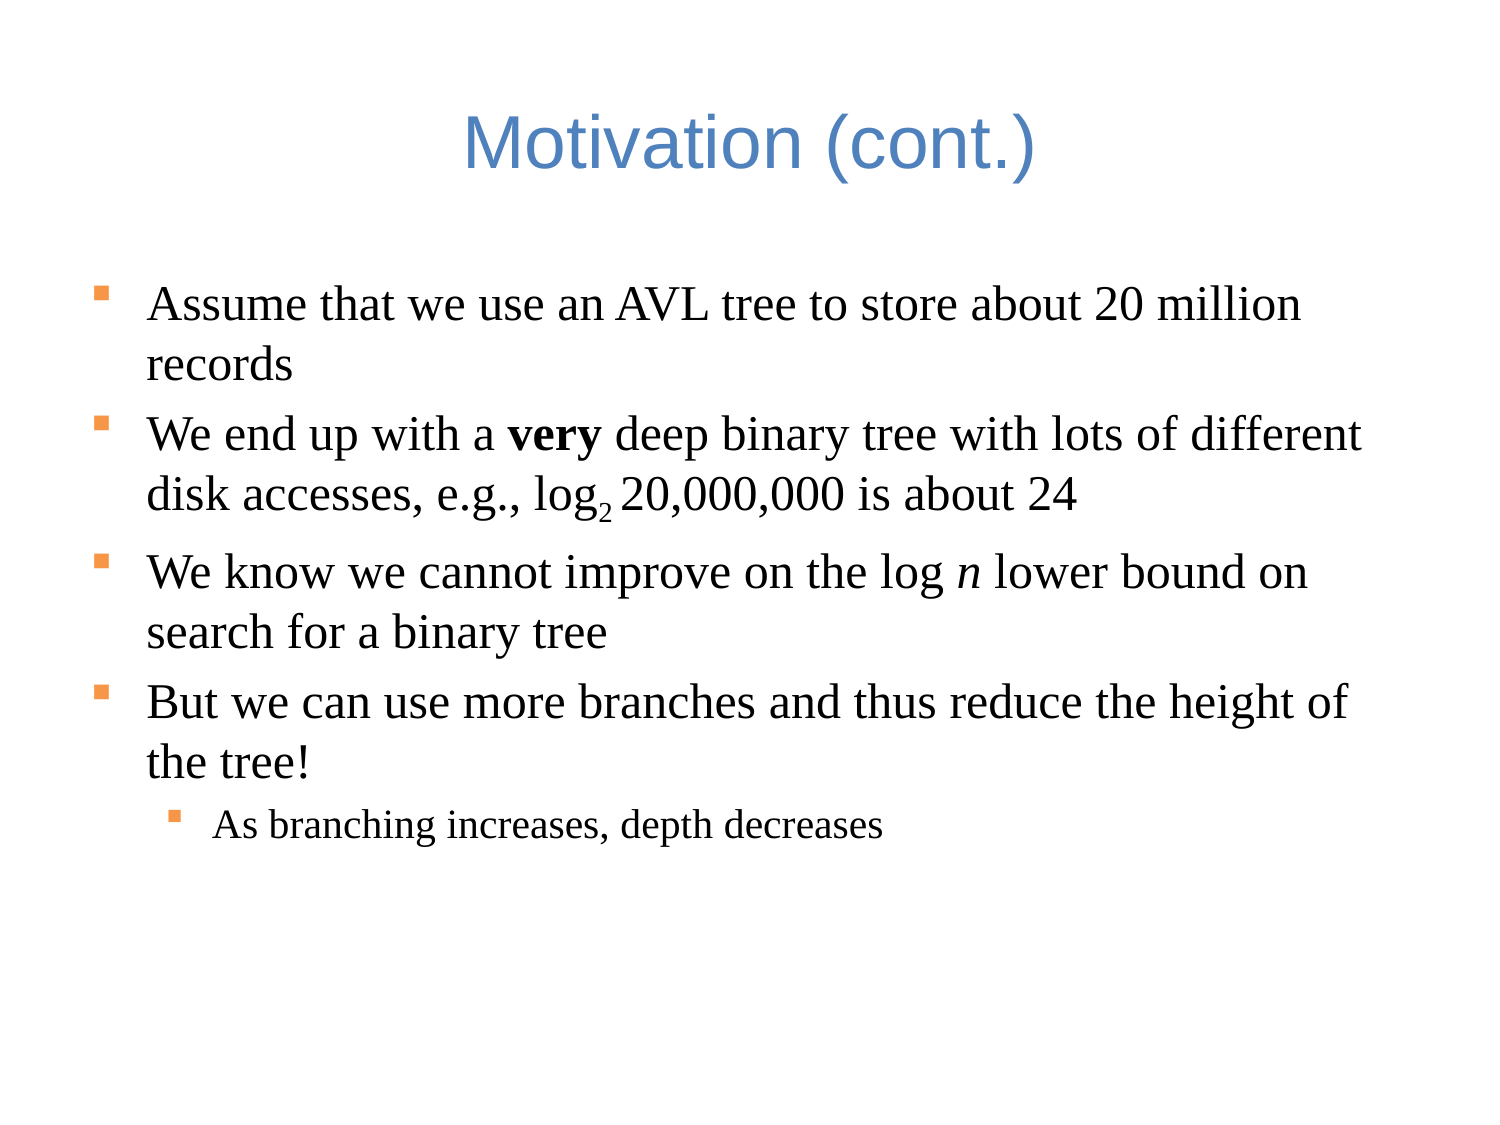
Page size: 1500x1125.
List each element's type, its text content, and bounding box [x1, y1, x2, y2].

title Motivation (cont.) [75, 45, 1425, 233]
list Assume that we use an AVL tree to store about 20 million records We end up with a very deep binary tree with lots of different disk accesses, e.g., log2 20,000,000 is about 24 We know we cannot improve on the log n lower bound on search for a binary tree But we can use more branches and thus reduce the height of the tree! As branching increases, depth decreases [75, 262, 1425, 1005]
